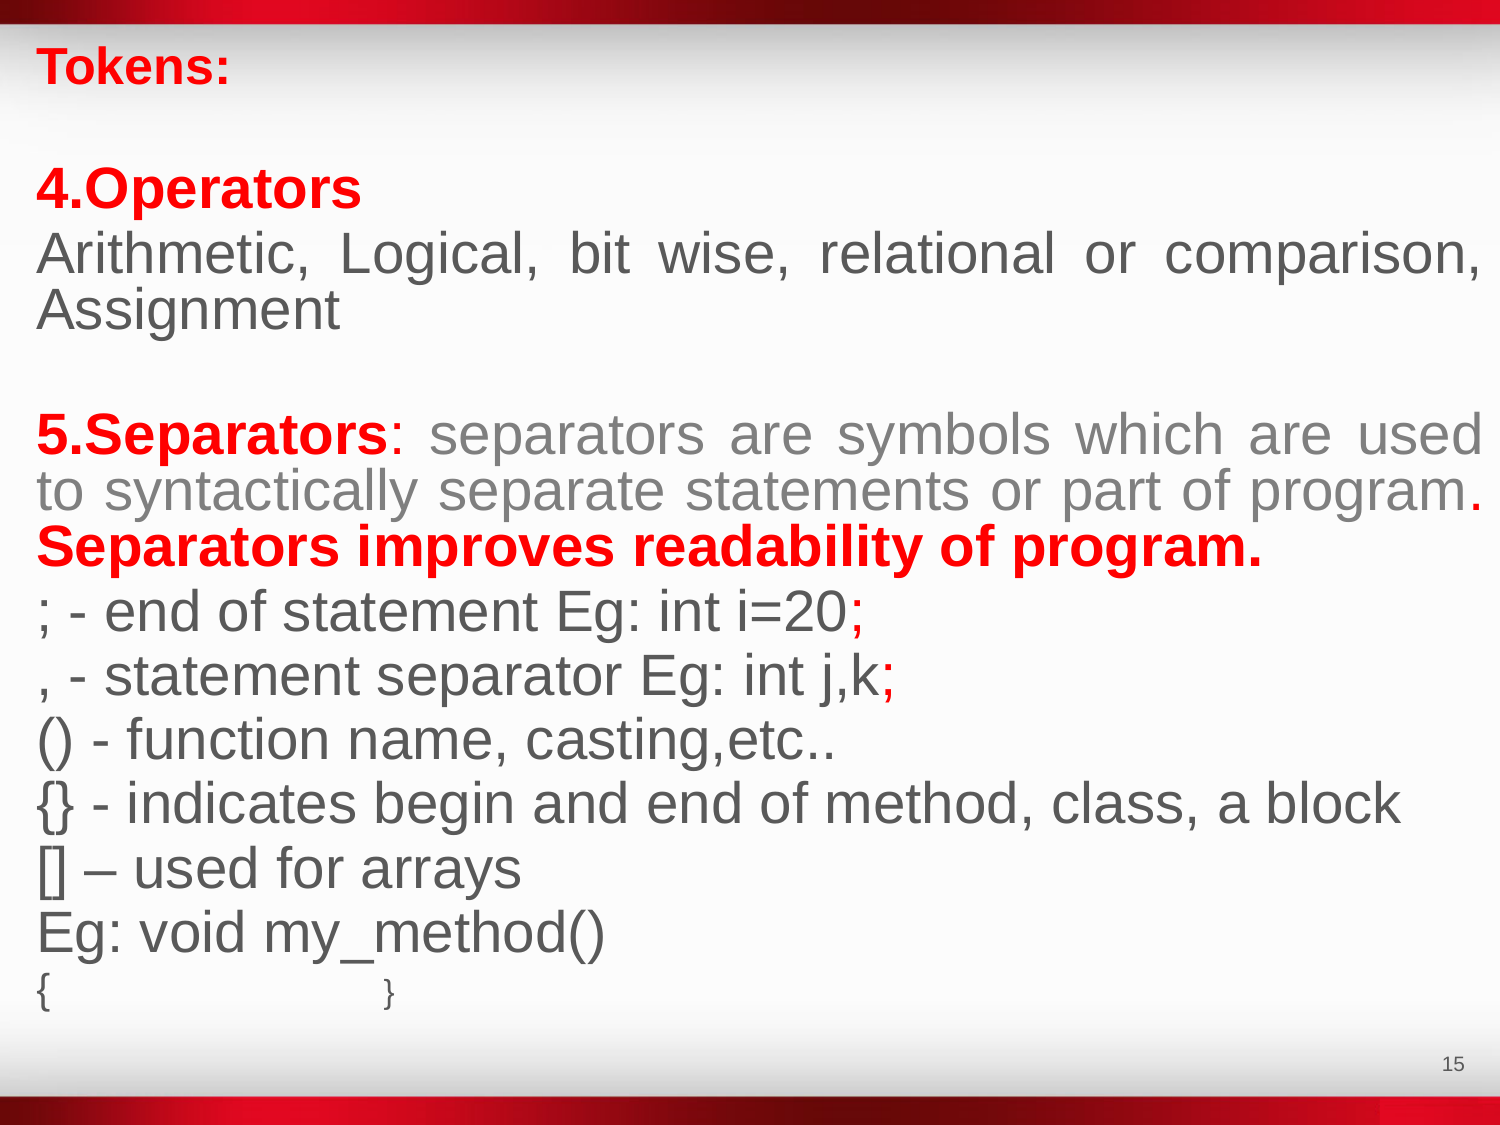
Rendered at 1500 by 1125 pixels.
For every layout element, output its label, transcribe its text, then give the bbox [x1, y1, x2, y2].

subtitle Tokens: 4.Operators Arithmetic, Logical, bit wise, relational or comparison, Assignment 5.Separators: separators are symbols which are used to syntactically separate statements or part of program. Separators improves readability of program. ; - end of statement Eg: int i=20; , - statement separator Eg: int j,k; () - function name, casting,etc.. {} - indicates begin and end of method, class, a block [] – used for arrays Eg: void my_method() { } [21, 37, 1500, 1125]
picture [0, 0, 1500, 1125]
slide_number ‹#› [1389, 1019, 1480, 1106]
